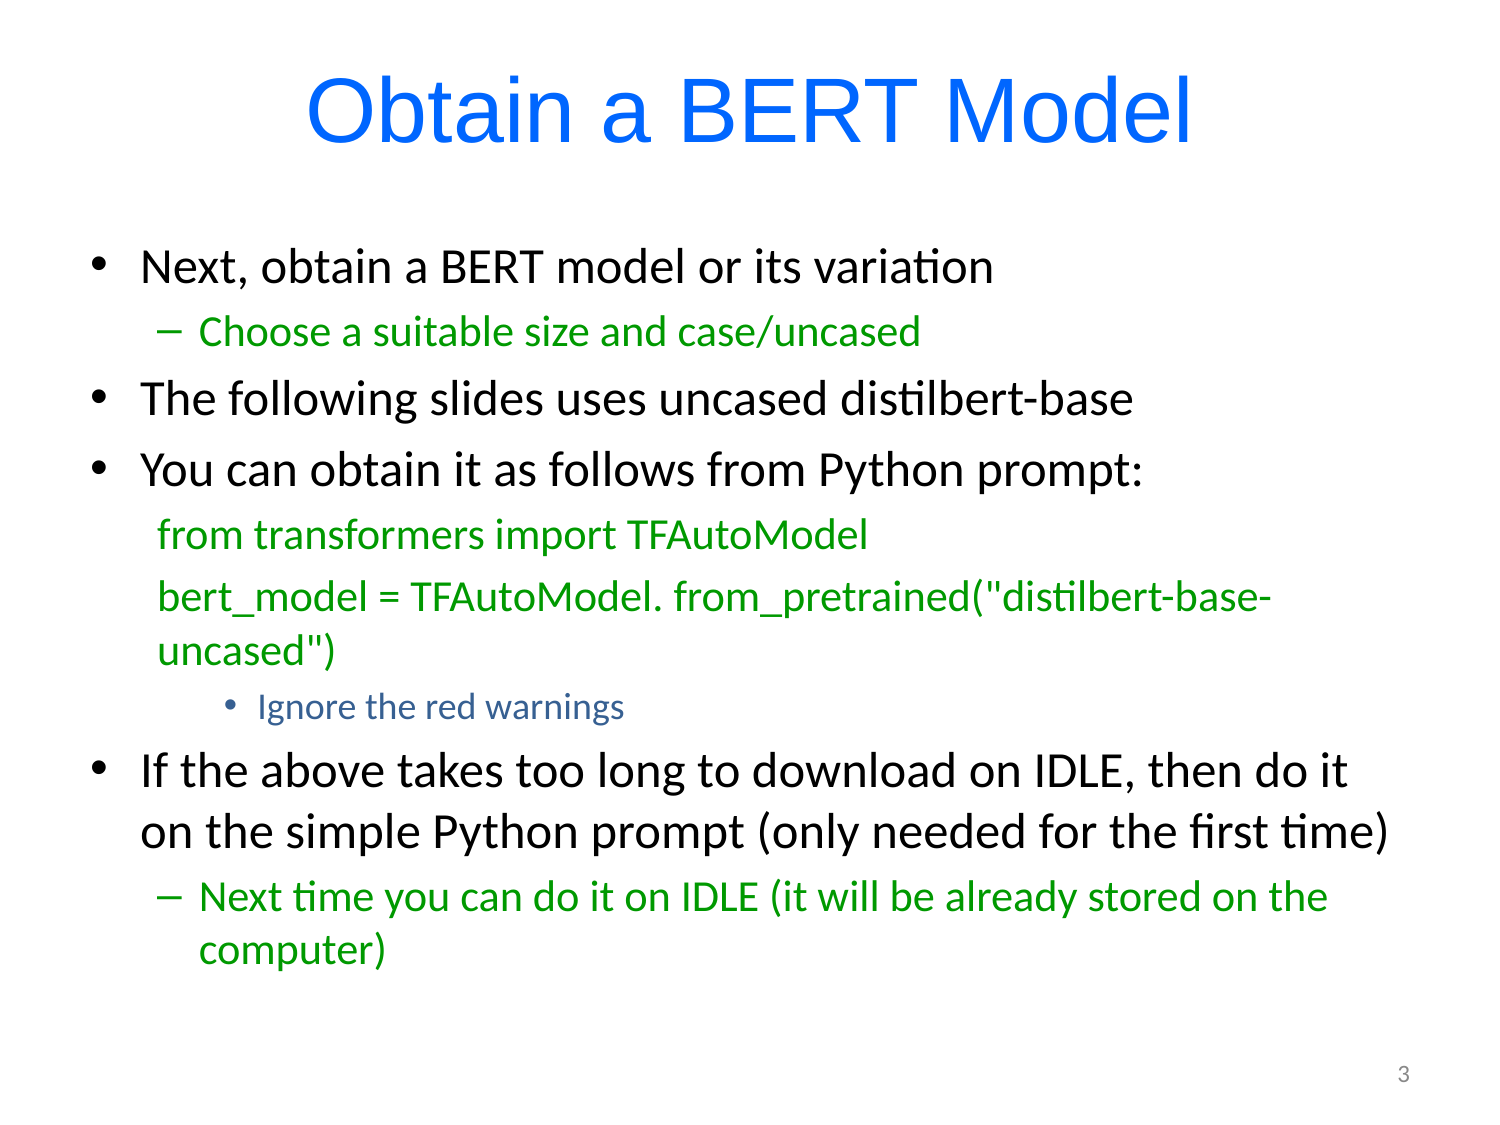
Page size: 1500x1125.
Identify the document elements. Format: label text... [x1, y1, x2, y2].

slide_number 3 [1074, 1042, 1425, 1103]
list Next, obtain a BERT model or its variation Choose a suitable size and case/uncased The following slides uses uncased distilbert-base You can obtain it as follows from Python prompt: from transformers import TFAutoModel bert_model = TFAutoModel. from_pretrained("distilbert-base-uncased") Ignore the red warnings If the above takes too long to download on IDLE, then do it on the simple Python prompt (only needed for the first time) Next time you can do it on IDLE (it will be already stored on the computer) [75, 224, 1425, 1113]
title Obtain a BERT Model [75, 12, 1425, 200]
